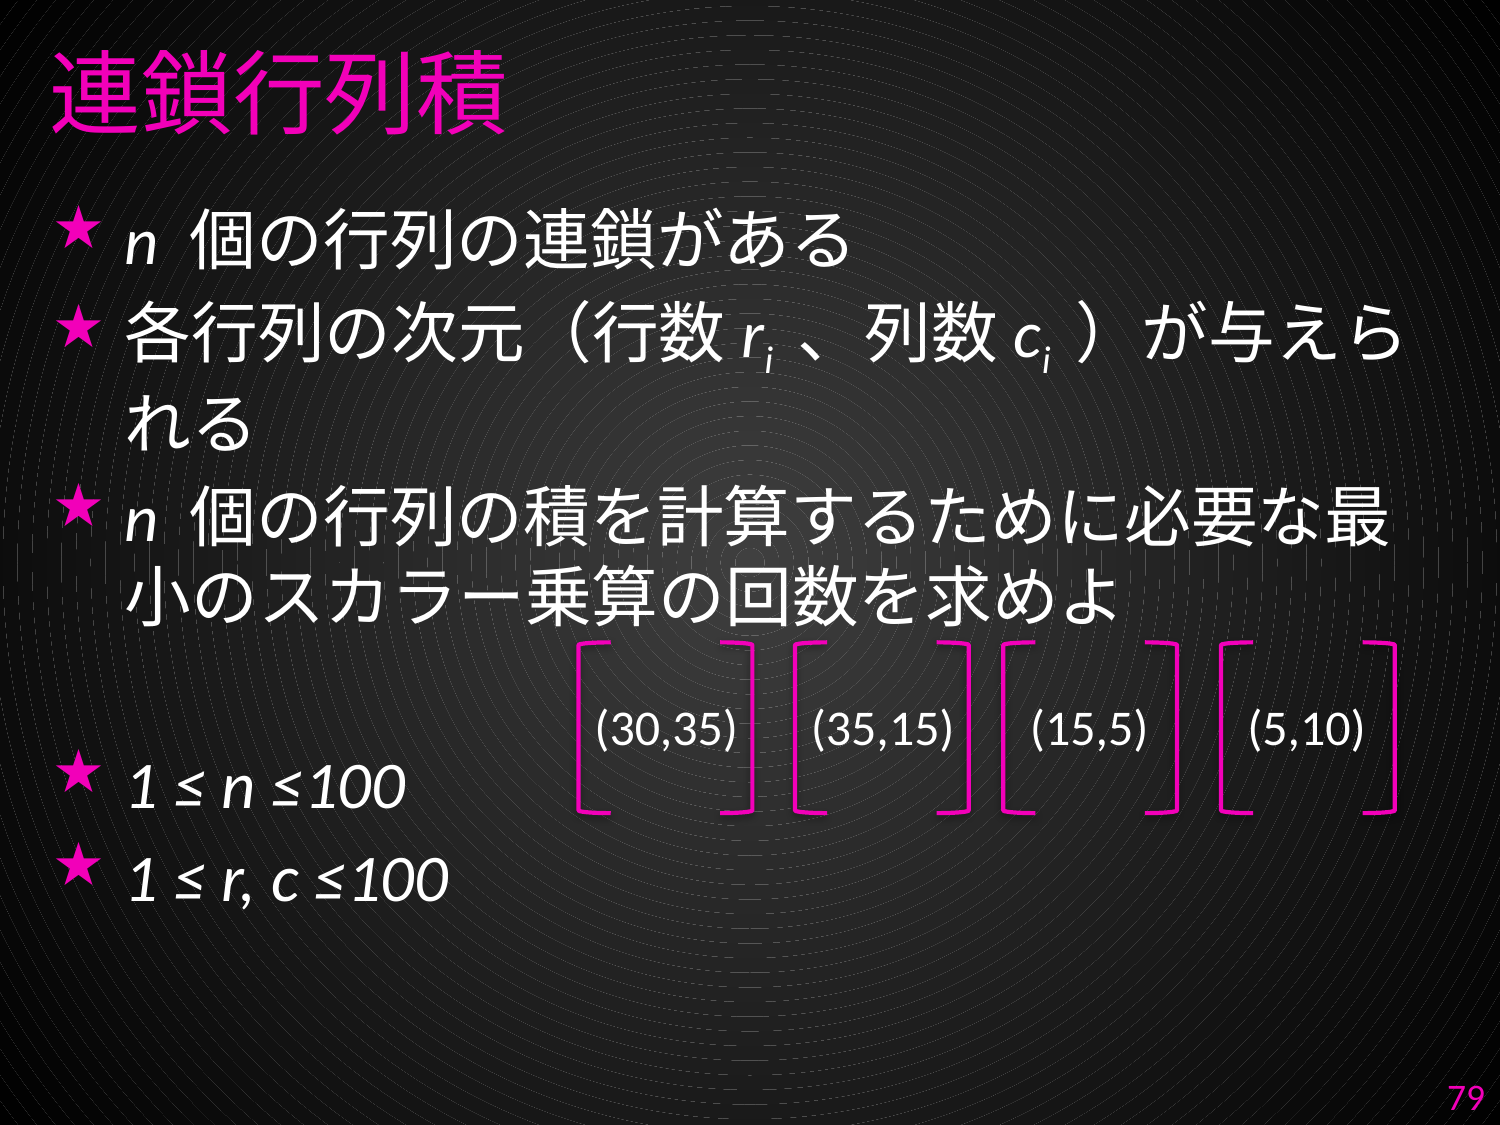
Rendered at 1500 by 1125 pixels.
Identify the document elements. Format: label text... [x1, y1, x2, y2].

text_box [578, 642, 1396, 814]
title 連鎖行列積 [34, 19, 1469, 164]
slide_number 79 [1149, 1065, 1500, 1125]
list n 個の行列の連鎖がある 各行列の次元（行数ri 、列数ci ）が与えられる n 個の行列の積を計算するために必要な最小のスカラー乗算の回数を求めよ 1 ≤ n ≤100 1 ≤ r, c ≤100 [34, 189, 1469, 1042]
